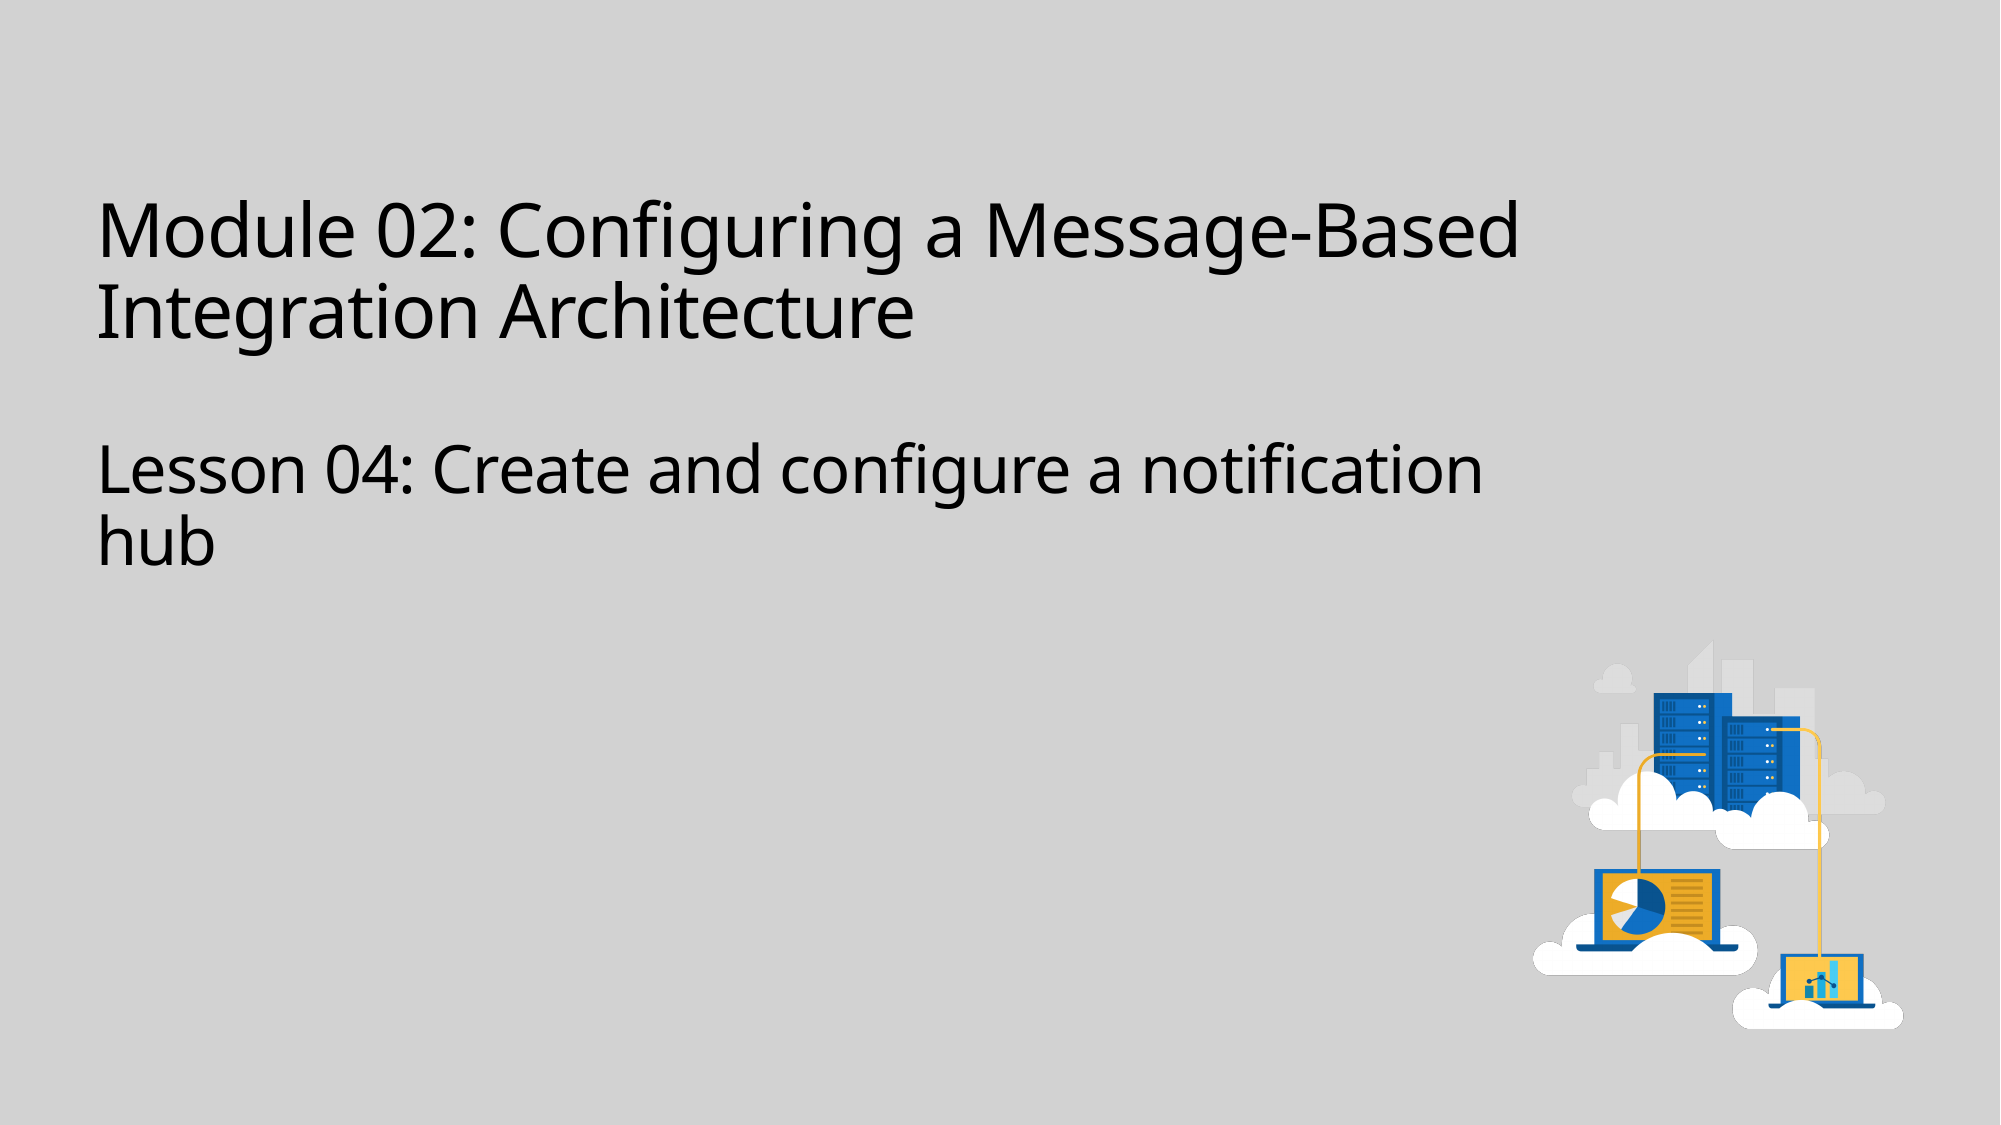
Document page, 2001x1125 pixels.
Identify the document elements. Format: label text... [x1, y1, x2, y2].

picture [1532, 639, 1905, 1029]
title Module 02: Configuring a Message-Based Integration Architecture Lesson 04: Create and configure a notification hub [96, 498, 1596, 580]
